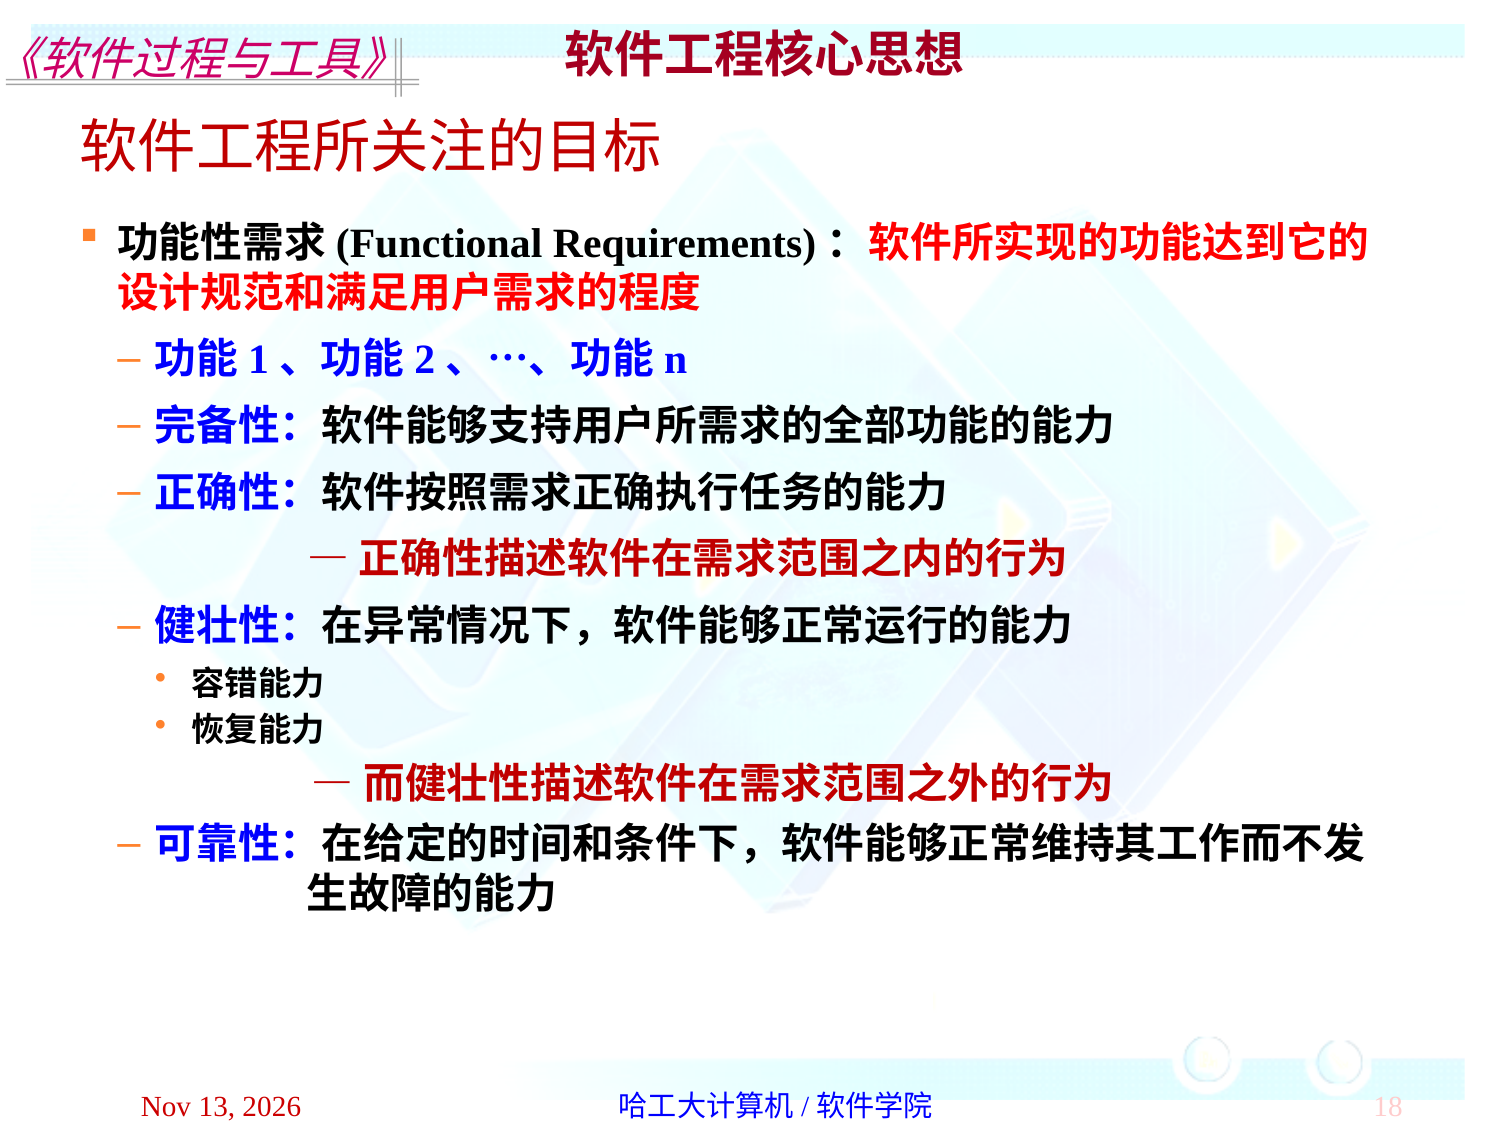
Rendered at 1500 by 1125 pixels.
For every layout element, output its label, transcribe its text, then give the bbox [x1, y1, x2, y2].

text_box 软件工程所关注的目标 [64, 101, 1415, 209]
text_box 功能性需求(Functional Requirements)：软件所实现的功能达到它的设计规范和满足用户需求的程度 功能1、功能2、…、功能n 完备性：软件能够支持用户所需求的全部功能的能力 正确性：软件按照需求正确执行任务的能力 —正确性描述软件在需求范围之内的行为 健壮性：在异常情况下，软件能够正常运行的能力 容错能力 恢复能力 —而健壮性描述软件在需求范围之外的行为 可靠性：在给定的时间和条件下，软件能够正常维持其工作而不发 生故障的能力 [64, 207, 1412, 1047]
text_box 软件工程核心思想 [389, 15, 1140, 90]
